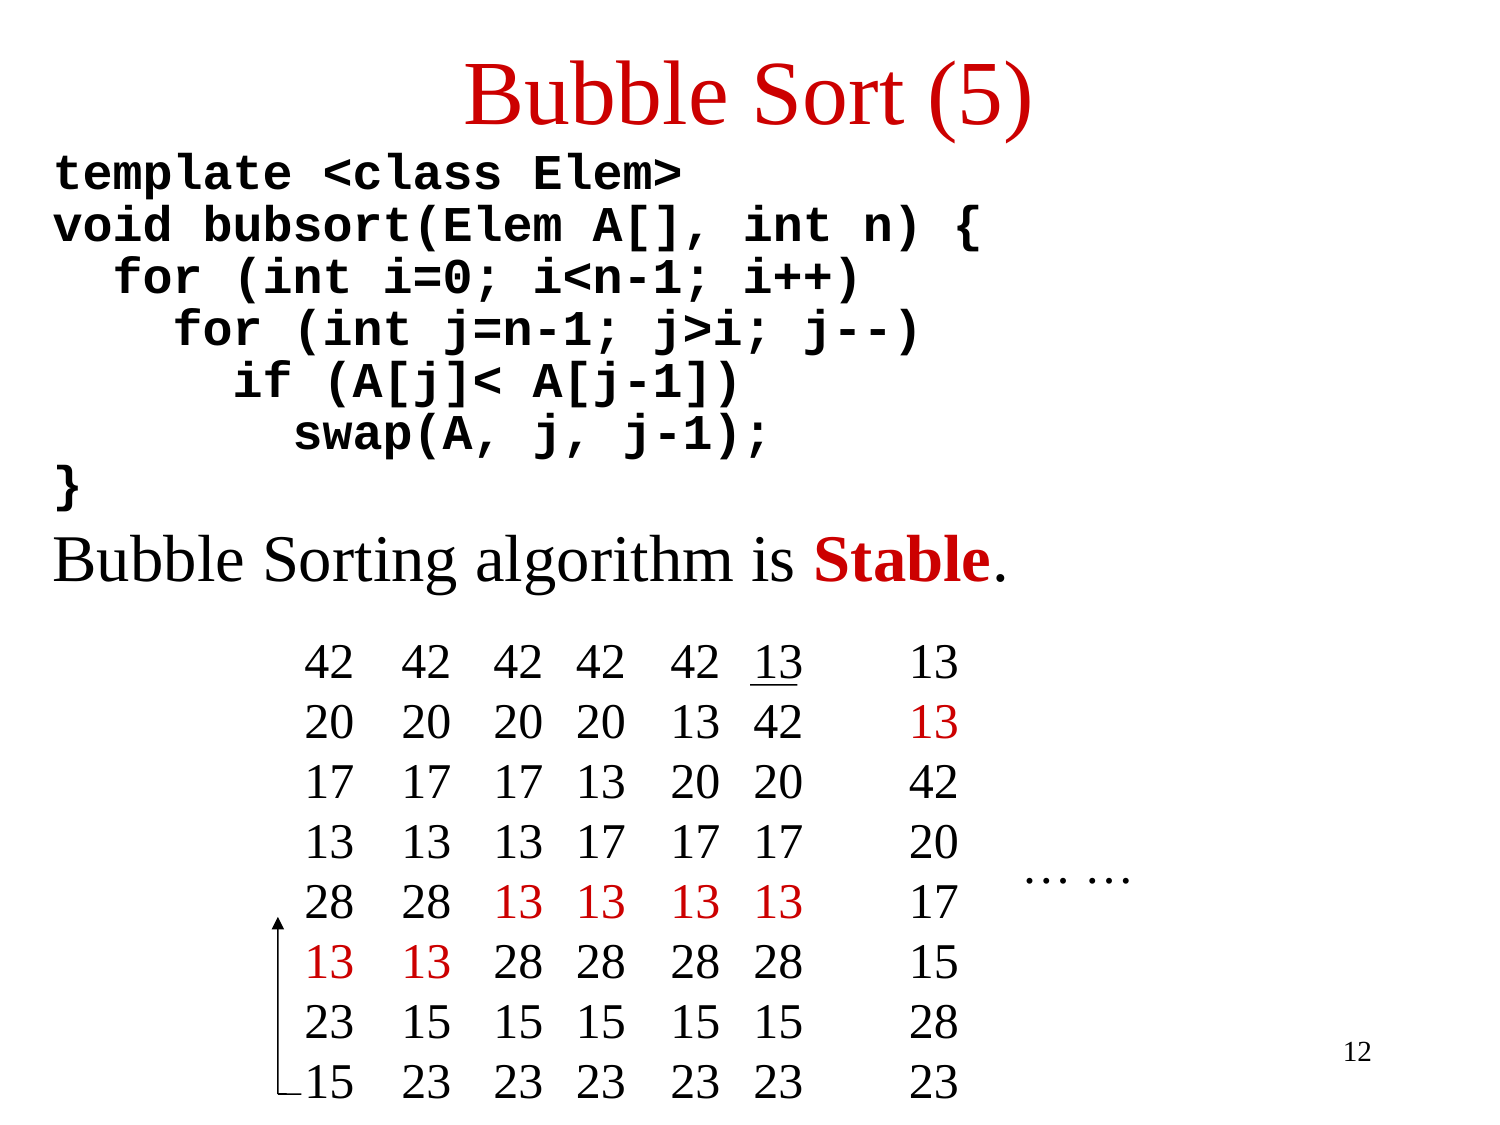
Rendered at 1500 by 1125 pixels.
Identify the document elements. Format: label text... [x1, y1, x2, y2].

text_box 42 20 13 17 13 28 15 23 [561, 621, 642, 1117]
title Bubble Sort (5) [74, 12, 1425, 163]
text_box 13 13 42 20 17 15 28 23 [894, 621, 975, 1117]
text_box 42 20 17 13 28 13 15 23 [386, 621, 467, 1117]
slide_number 12 [1074, 1025, 1388, 1100]
text_box [271, 916, 285, 1093]
text_box 42 13 20 17 13 28 15 23 [655, 621, 736, 1117]
text_box … … [1006, 825, 1162, 901]
list template <class Elem> void bubsort(Elem A[], int n) { for (int i=0; i<n-1; i++) for (int j=n-1; j>i; j--) if (A[j]< A[j-1]) swap(A, j, j-1); } Bubble Sorting algorithm is Stable. [37, 148, 1318, 705]
text_box 42 20 17 13 28 13 23 15 [289, 621, 370, 1117]
text_box 42 20 17 13 13 28 15 23 [478, 621, 559, 1117]
text_box 13 42 20 17 13 28 15 23 [738, 621, 819, 1117]
